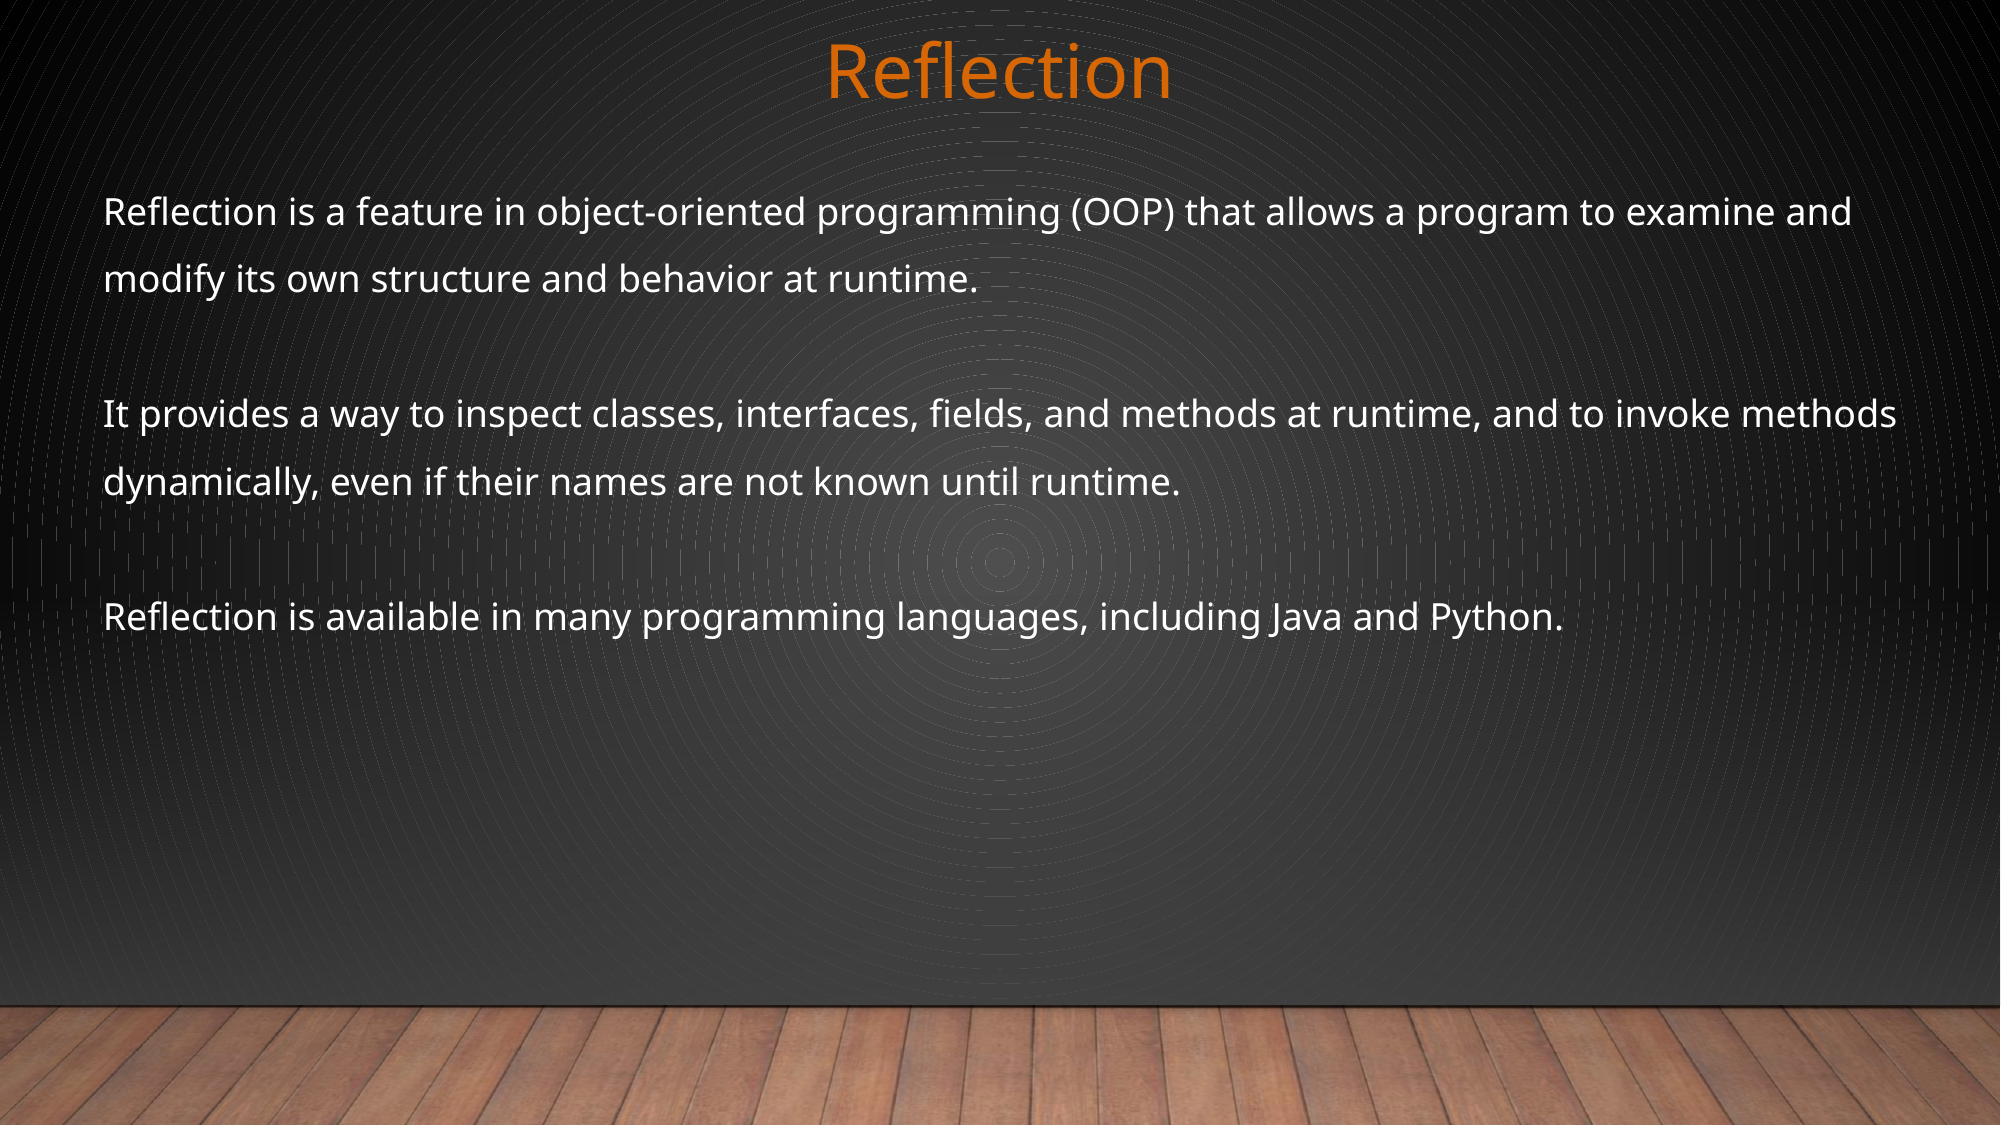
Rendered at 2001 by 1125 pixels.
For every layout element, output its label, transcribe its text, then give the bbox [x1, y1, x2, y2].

text_box Reflection [193, 21, 1807, 114]
text_box Reflection is a feature in object-oriented programming (OOP) that allows a program to examine and modify its own structure and behavior at runtime. It provides a way to inspect classes, interfaces, fields, and methods at runtime, and to invoke methods dynamically, even if their names are not known until runtime. Reflection is available in many programming languages, including Java and Python. [102, 163, 1916, 728]
picture [0, 1005, 2000, 1125]
